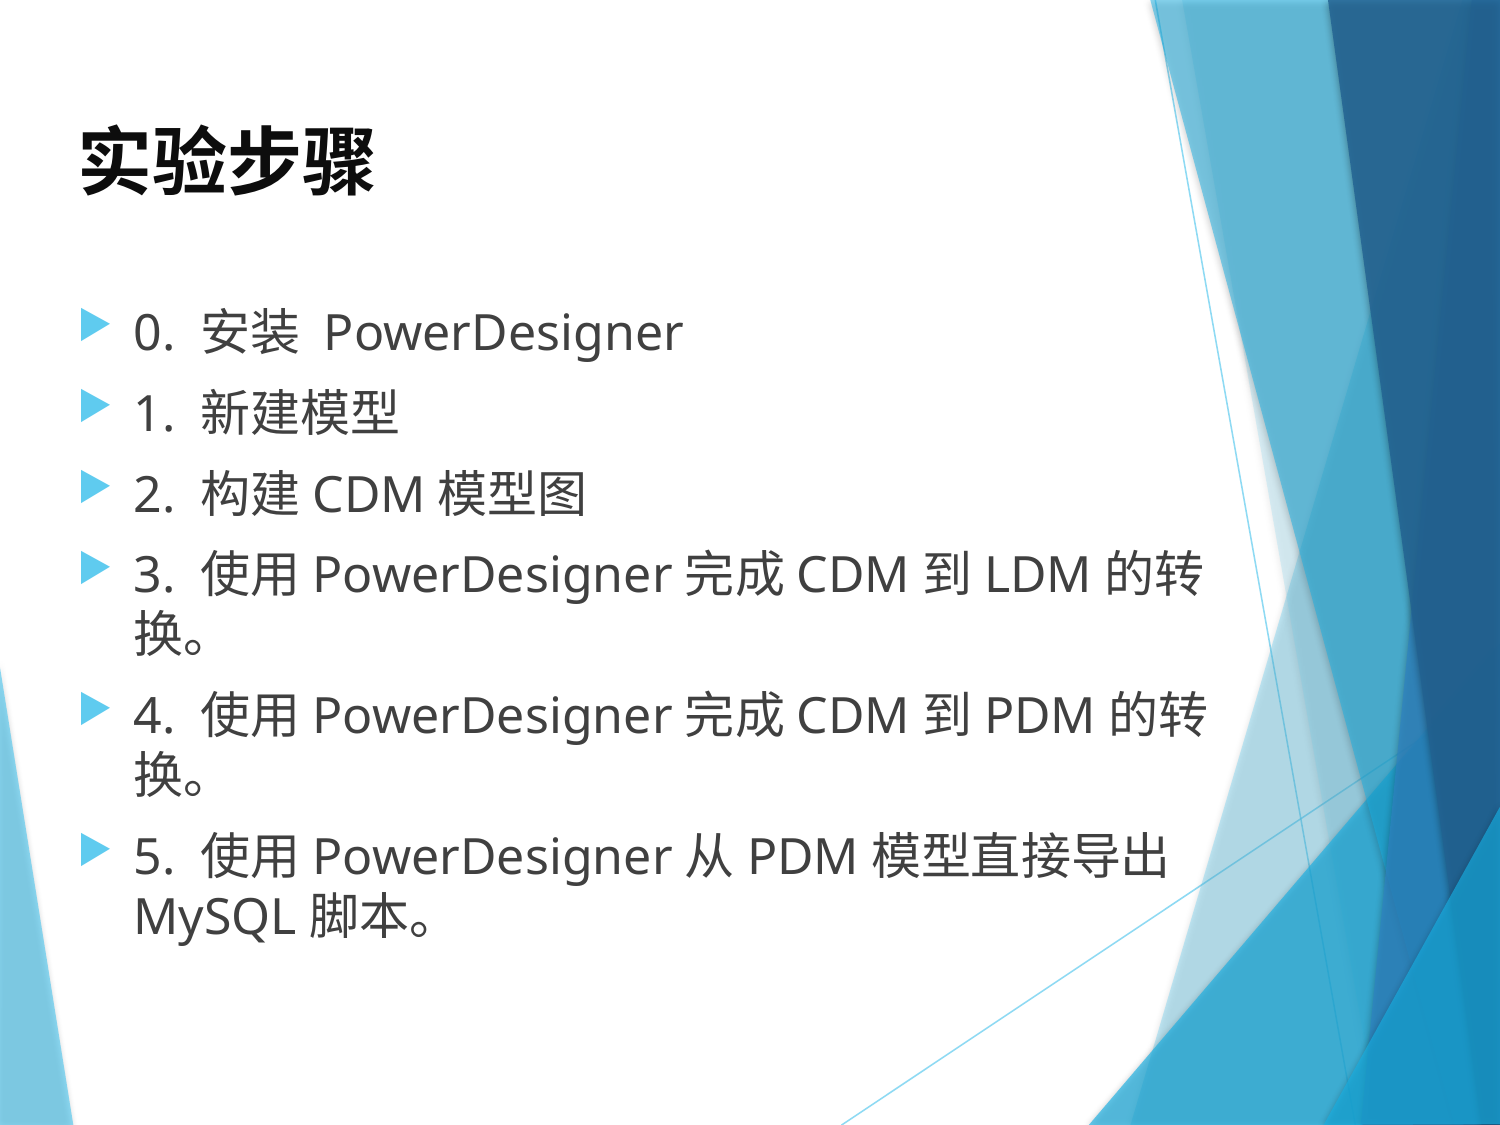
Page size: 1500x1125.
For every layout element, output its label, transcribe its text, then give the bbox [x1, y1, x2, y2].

list 0. 安装 PowerDesigner 1. 新建模型 2. 构建CDM模型图 3. 使用PowerDesigner完成CDM到LDM的转换。 4. 使用PowerDesigner完成CDM到PDM的转换。 5. 使用PowerDesigner从PDM模型直接导出MySQL脚本。 [62, 292, 1262, 963]
title 实验步骤 [62, 107, 1473, 218]
